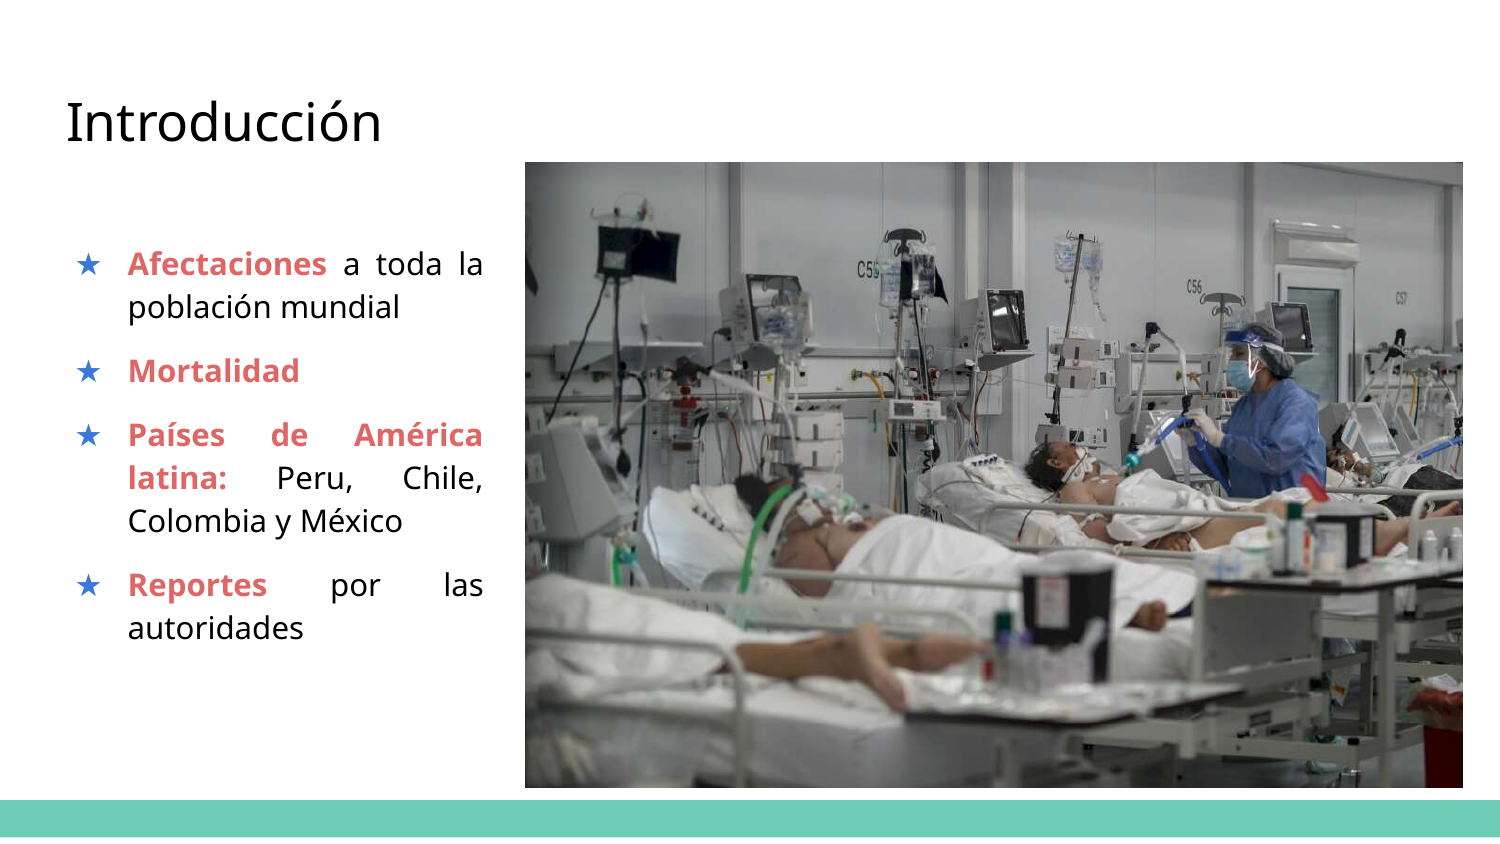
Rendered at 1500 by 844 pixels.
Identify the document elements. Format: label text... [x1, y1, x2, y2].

title Introducción [51, 72, 1449, 167]
text_box [0, 800, 1500, 838]
picture [524, 162, 1463, 788]
text_box Afectaciones a toda la población mundial Mortalidad Países de América latina: Peru, Chile, Colombia y México Reportes por las autoridades [37, 223, 499, 783]
